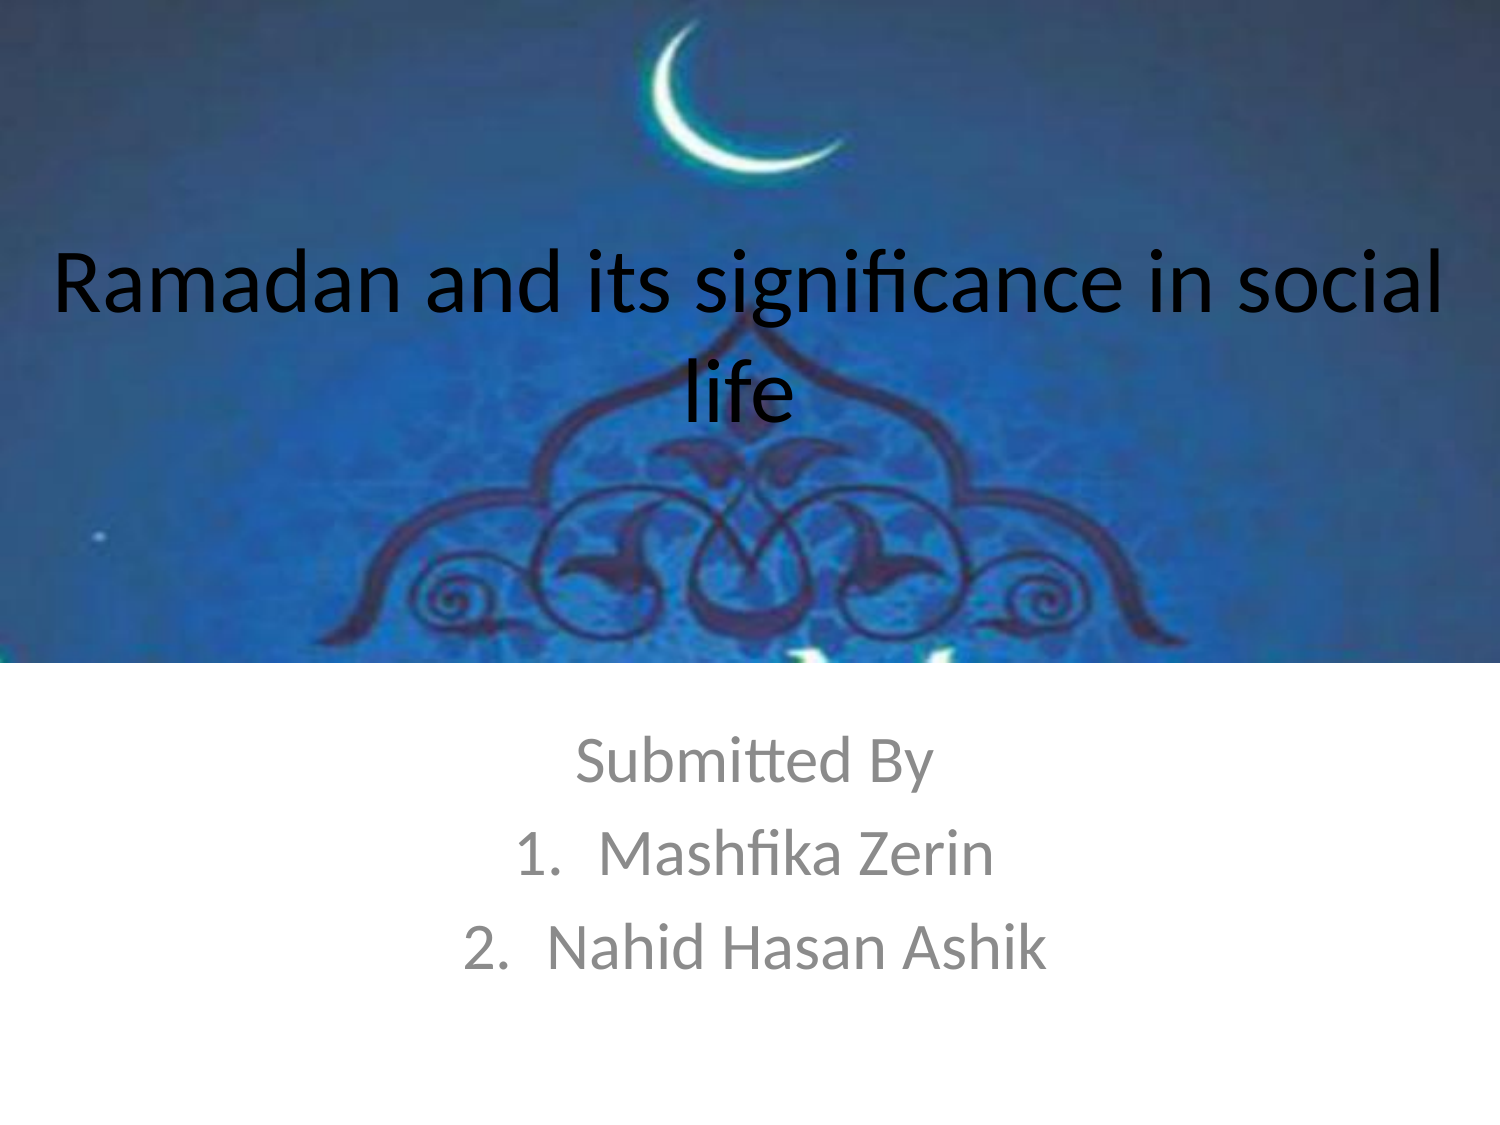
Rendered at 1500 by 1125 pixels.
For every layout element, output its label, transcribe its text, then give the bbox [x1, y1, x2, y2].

text_box Submitted By Mashfika Zerin Nahid Hasan Ashik [0, 650, 1500, 1125]
text_box Ramadan and its significance in social life [0, 0, 1500, 650]
